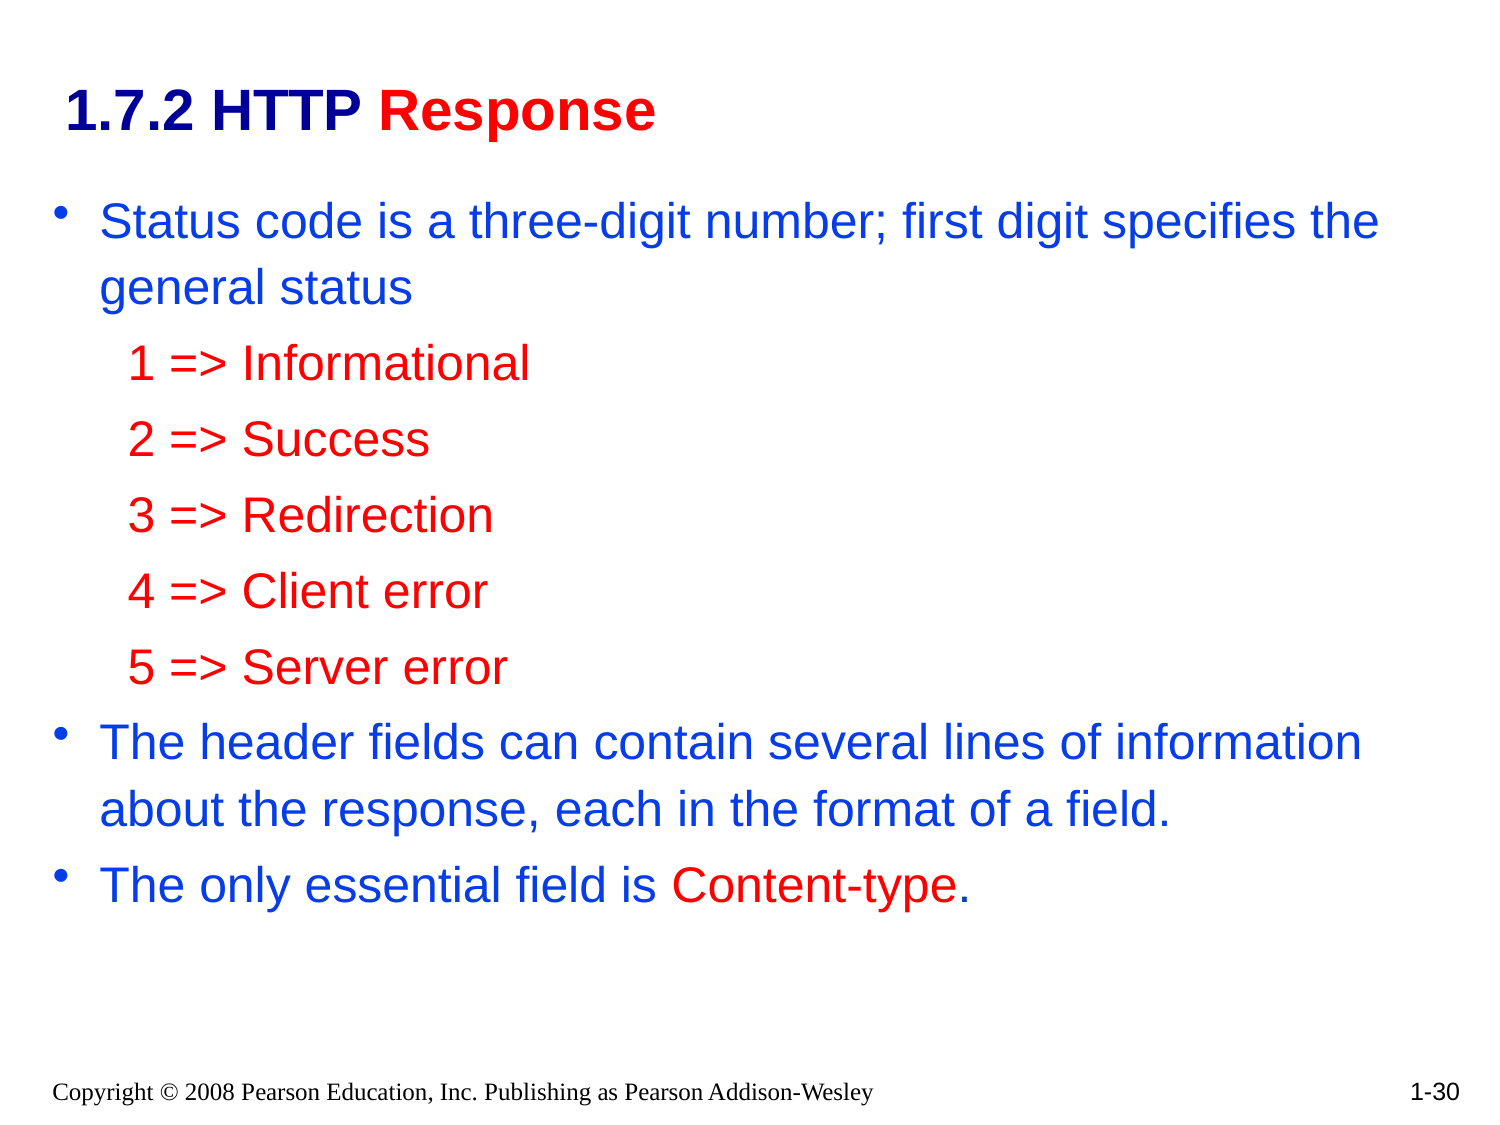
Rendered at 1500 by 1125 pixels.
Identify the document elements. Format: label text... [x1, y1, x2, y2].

title 1.7.2 HTTP Response [50, 50, 1463, 150]
list Status code is a three-digit number; first digit specifies the general status 1 => Informational 2 => Success 3 => Redirection 4 => Client error 5 => Server error The header fields can contain several lines of information about the response, each in the format of a field. The only essential field is Content-type. [37, 174, 1450, 1038]
